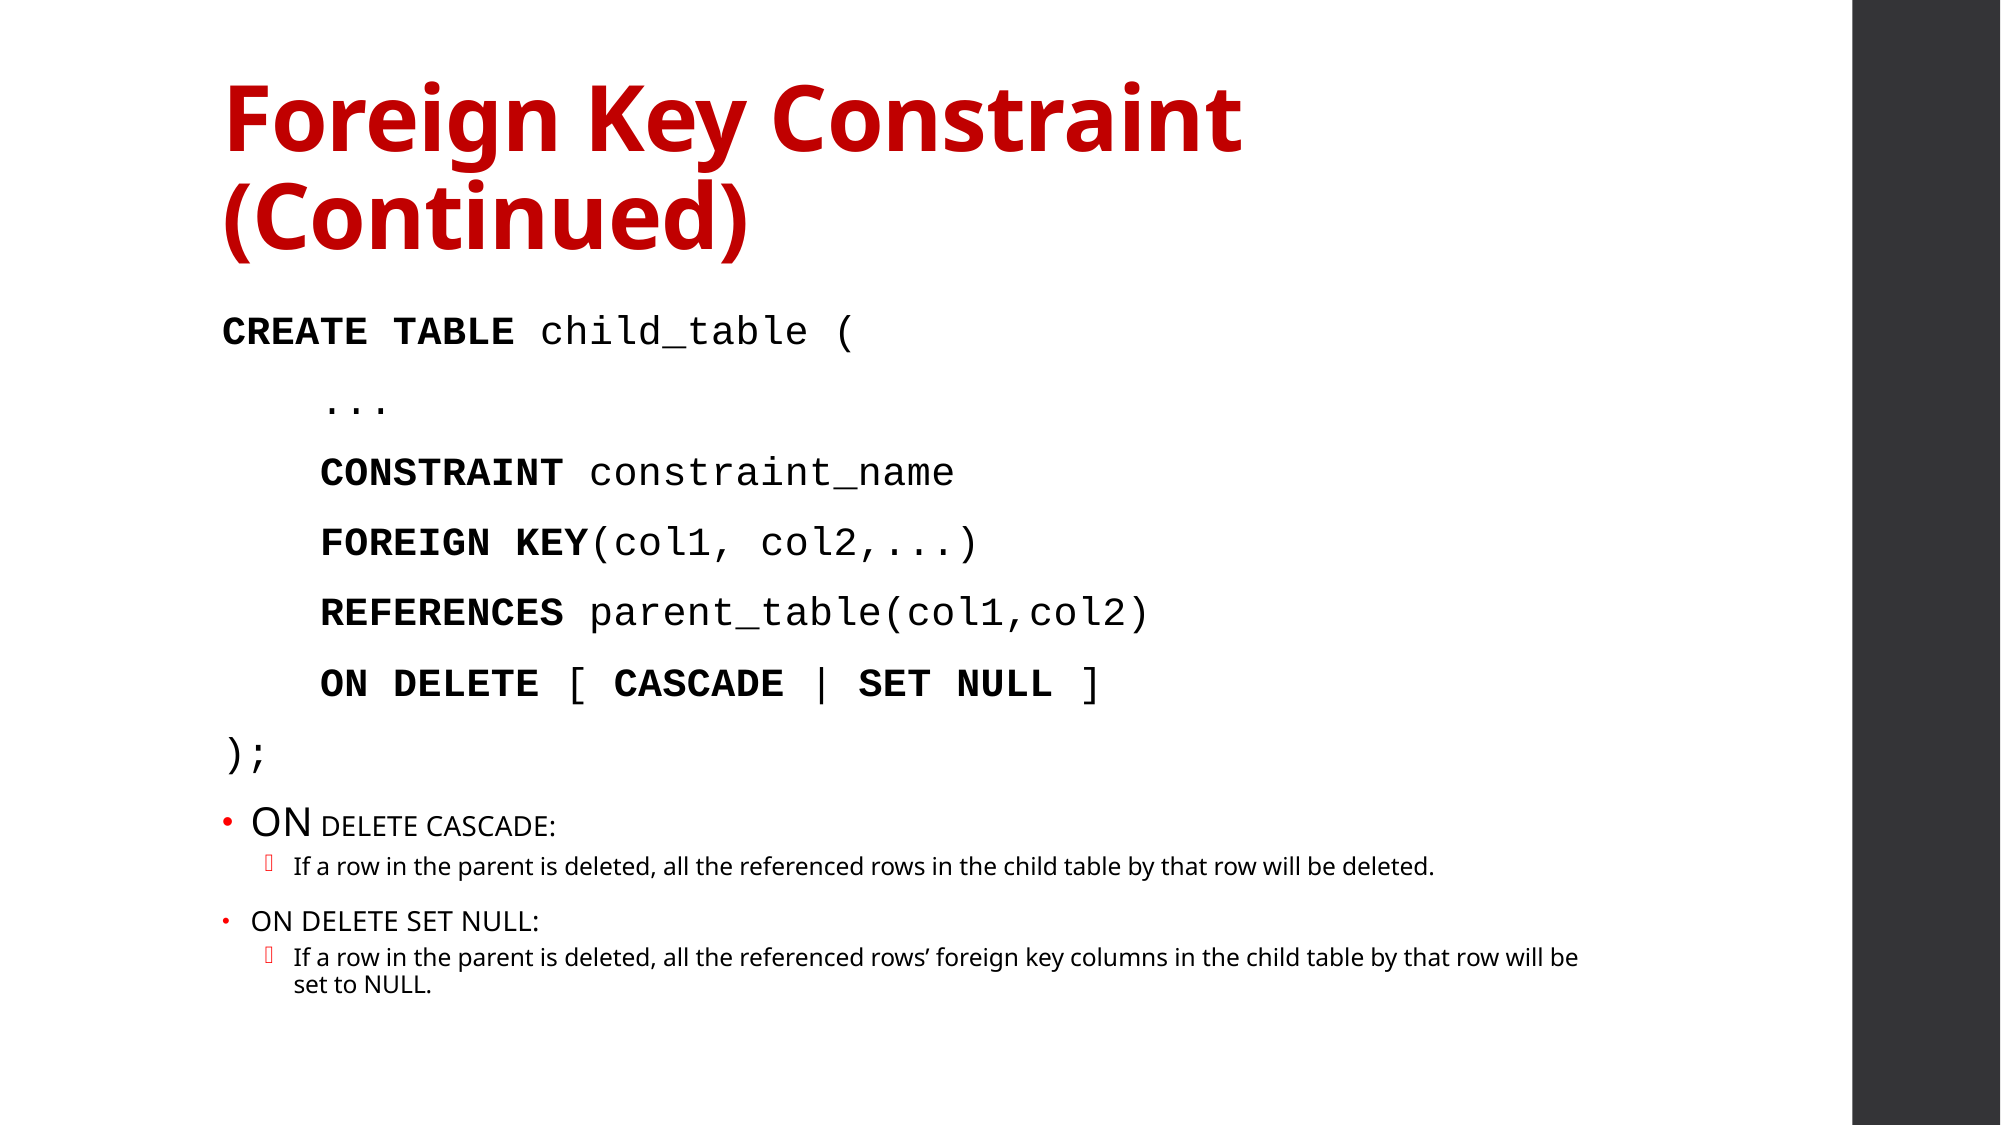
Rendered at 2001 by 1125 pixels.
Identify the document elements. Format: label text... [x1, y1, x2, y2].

list CREATE TABLE child_table ( ... CONSTRAINT constraint_name FOREIGN KEY(col1, col2,...) REFERENCES parent_table(col1,col2) ON DELETE [ CASCADE | SET NULL ] ); ON DELETE CASCADE: If a row in the parent is deleted, all the referenced rows in the child table by that row will be deleted. ON DELETE SET NULL: If a row in the parent is deleted, all the referenced rows’ foreign key columns in the child table by that row will be set to NULL. [206, 299, 1617, 1014]
title Foreign Key Constraint (Continued) [206, 60, 1797, 278]
